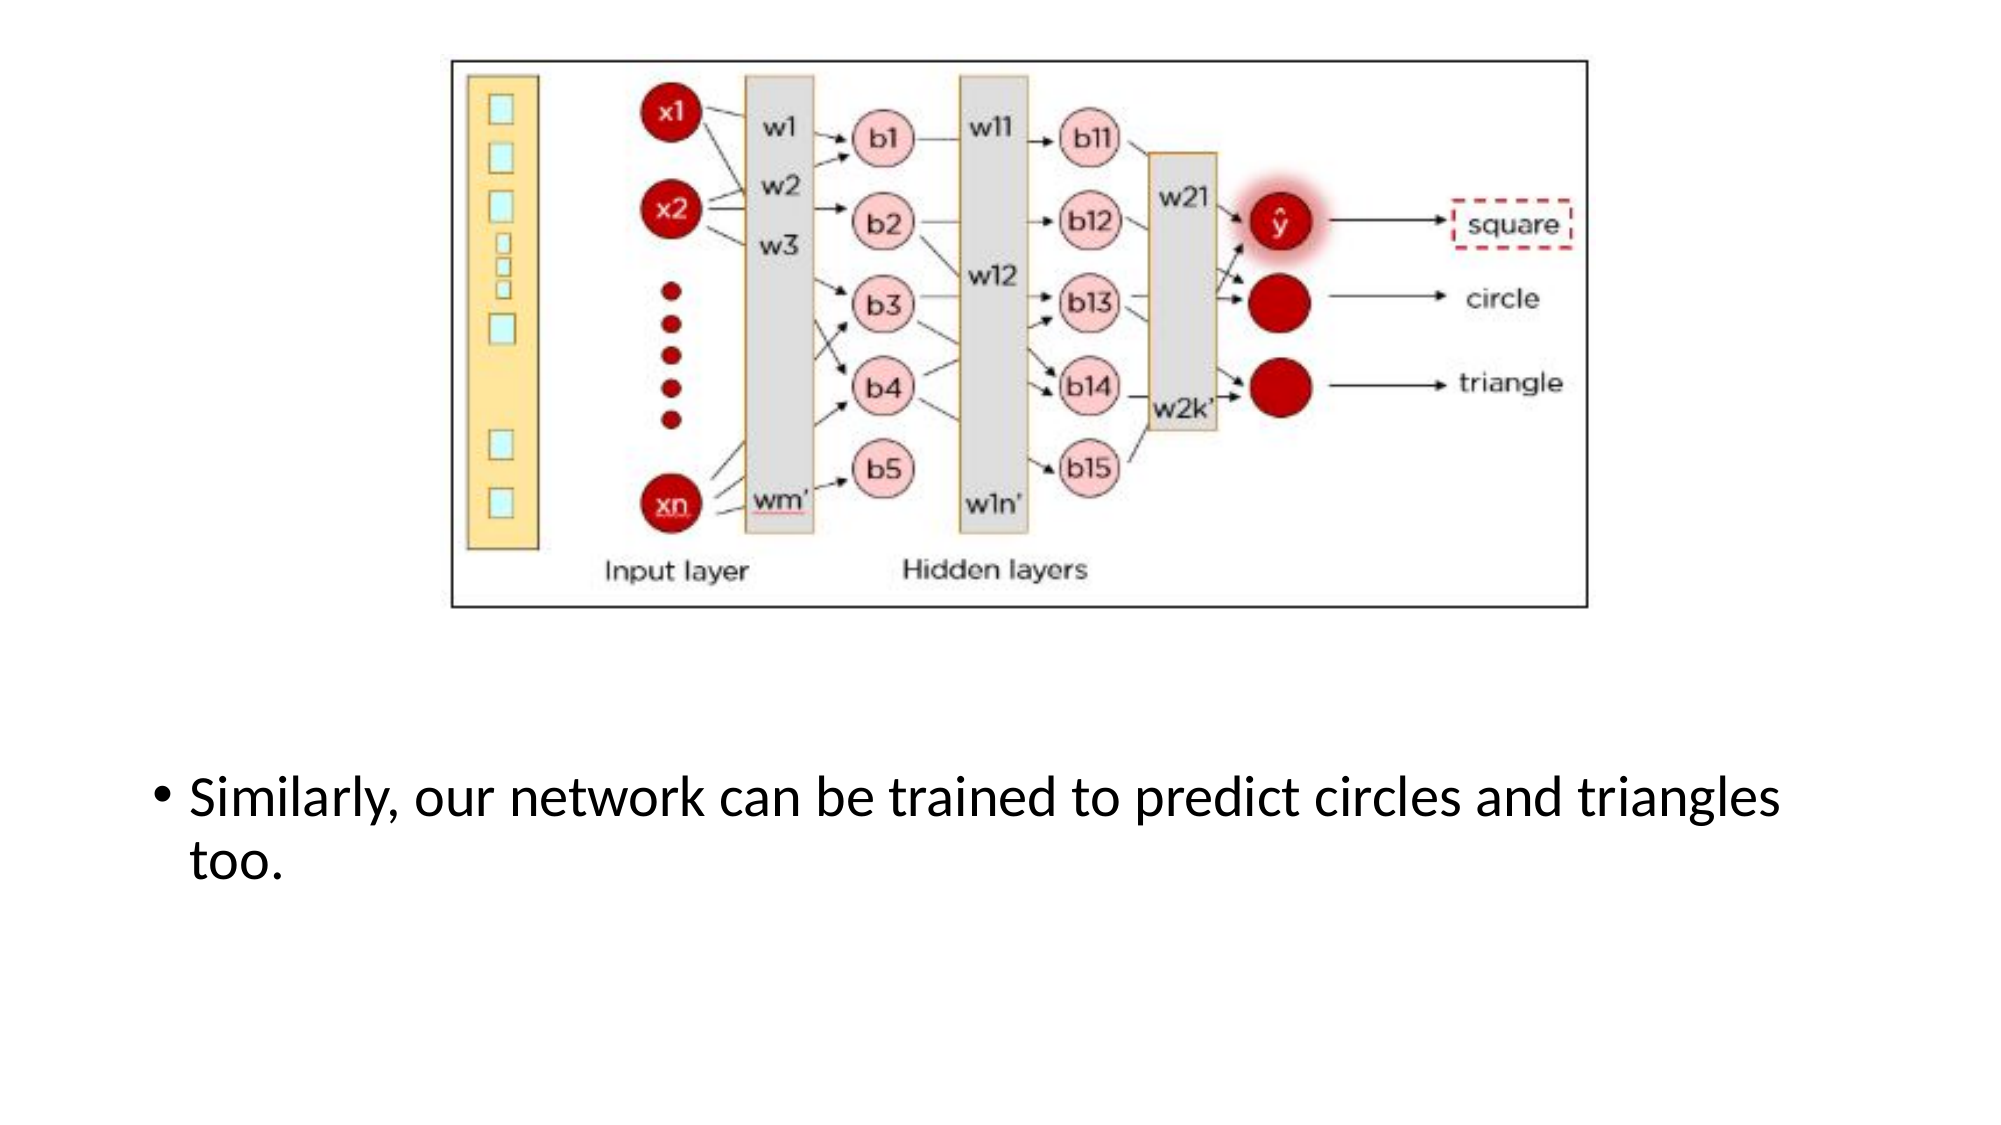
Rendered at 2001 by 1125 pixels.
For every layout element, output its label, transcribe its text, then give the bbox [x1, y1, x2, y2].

picture [440, 54, 1596, 611]
list Similarly, our network can be trained to predict circles and triangles too. [137, 758, 1863, 1014]
